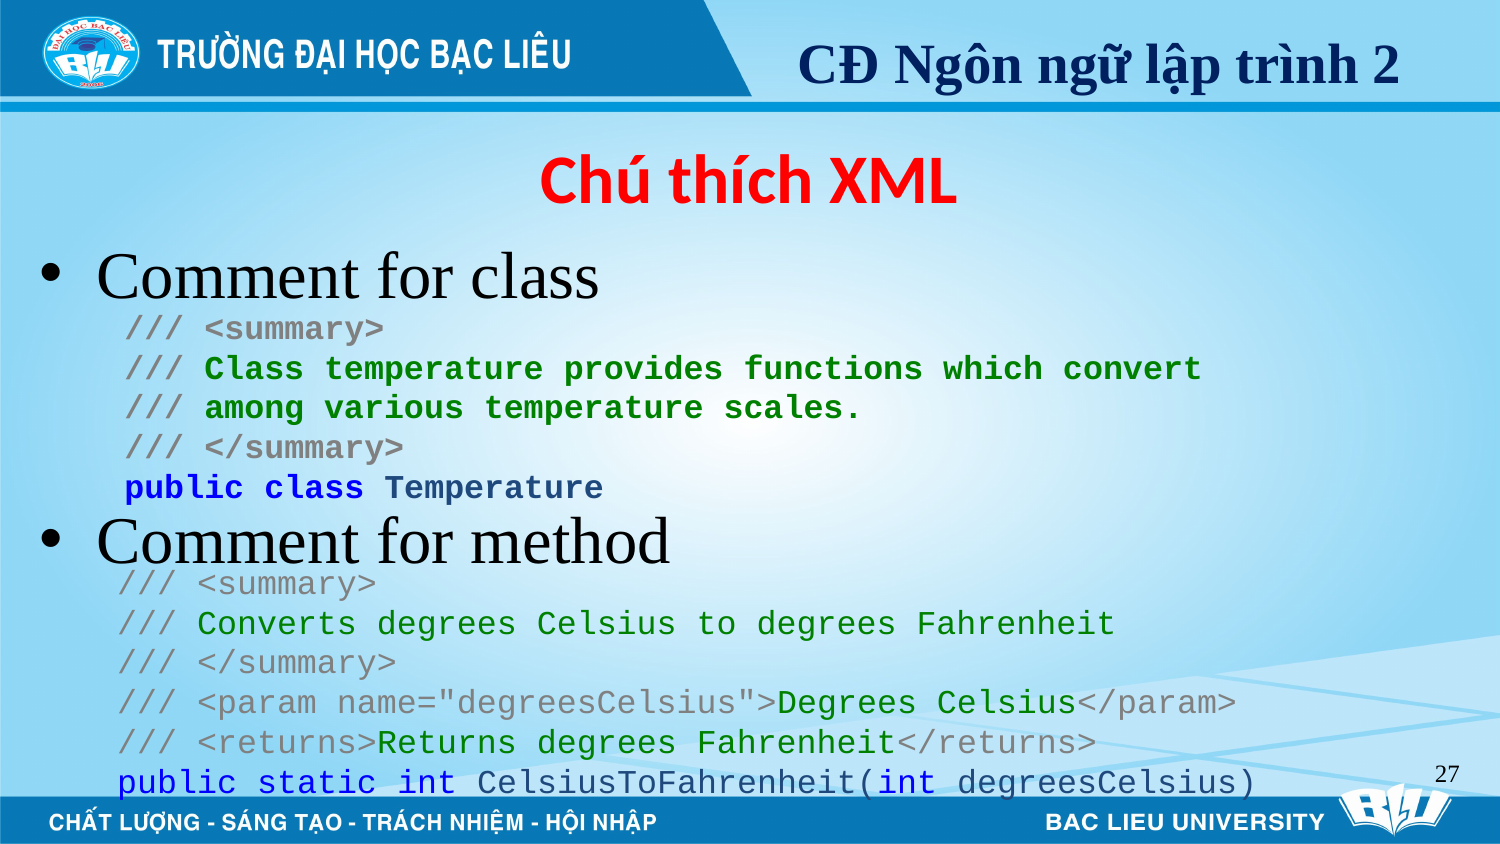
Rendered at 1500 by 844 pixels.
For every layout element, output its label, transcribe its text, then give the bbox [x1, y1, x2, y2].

slide_number 27 [1402, 750, 1475, 795]
picture [0, 112, 1500, 844]
title Chú thích XML [24, 125, 1475, 224]
text_box /// <summary> /// Converts degrees Celsius to degrees Fahrenheit /// </summary> /// <param name="degreesCelsius">Degrees Celsius</param> /// <returns>Returns degrees Fahrenheit</returns> public static int CelsiusToFahrenheit(int degreesCelsius) [60, 551, 1402, 810]
text_box /// <summary> /// Class temperature provides functions which convert /// among various temperature scales. /// </summary> public class Temperature [69, 298, 1240, 551]
list Comment for class Comment for method [24, 224, 1475, 750]
picture [0, 0, 1500, 101]
